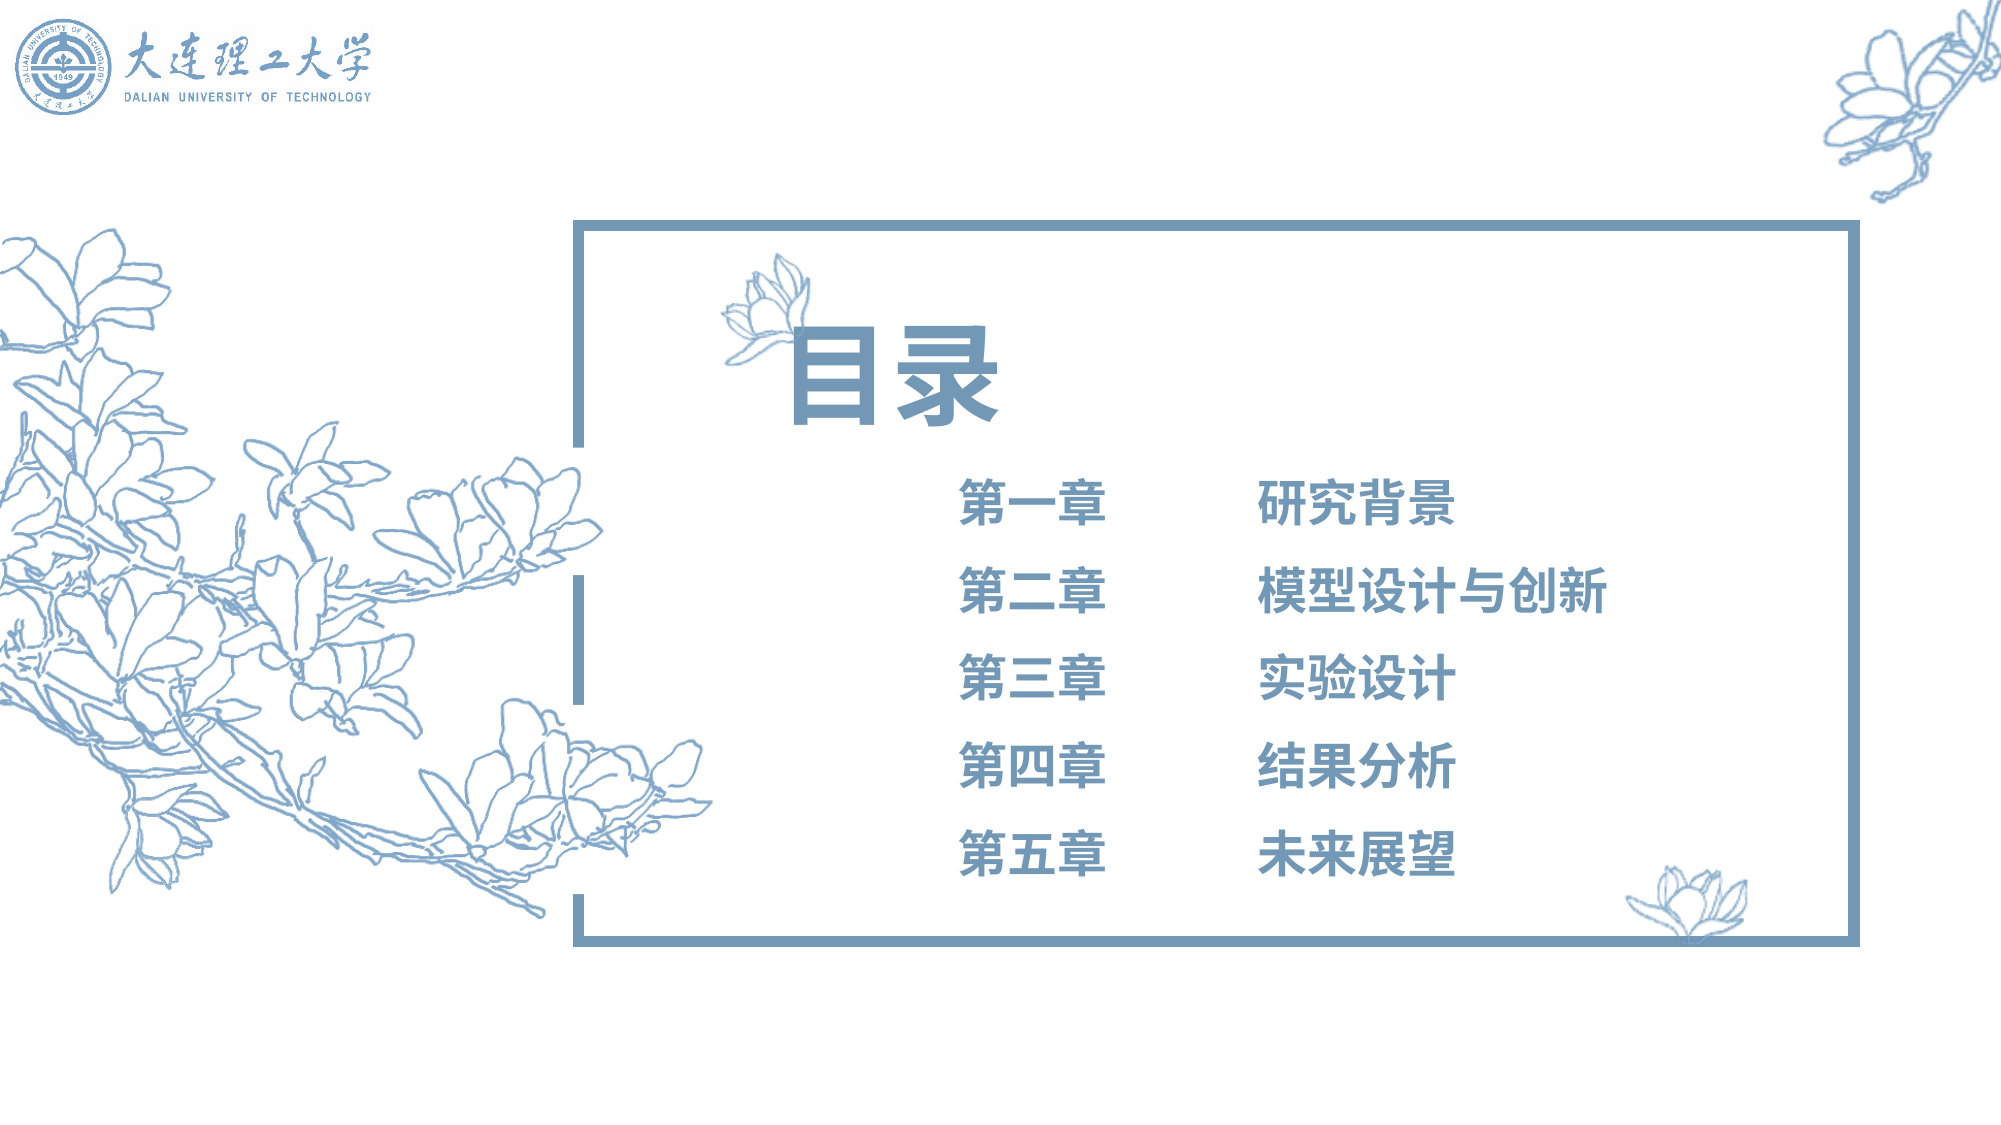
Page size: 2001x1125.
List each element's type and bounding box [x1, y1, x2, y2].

text_box [0, 172, 767, 1125]
picture [12, 15, 375, 119]
picture [1635, 891, 1760, 967]
text_box [700, 229, 1032, 448]
text_box [767, 224, 1855, 943]
picture [1716, 0, 2000, 177]
text_box [943, 464, 1809, 891]
